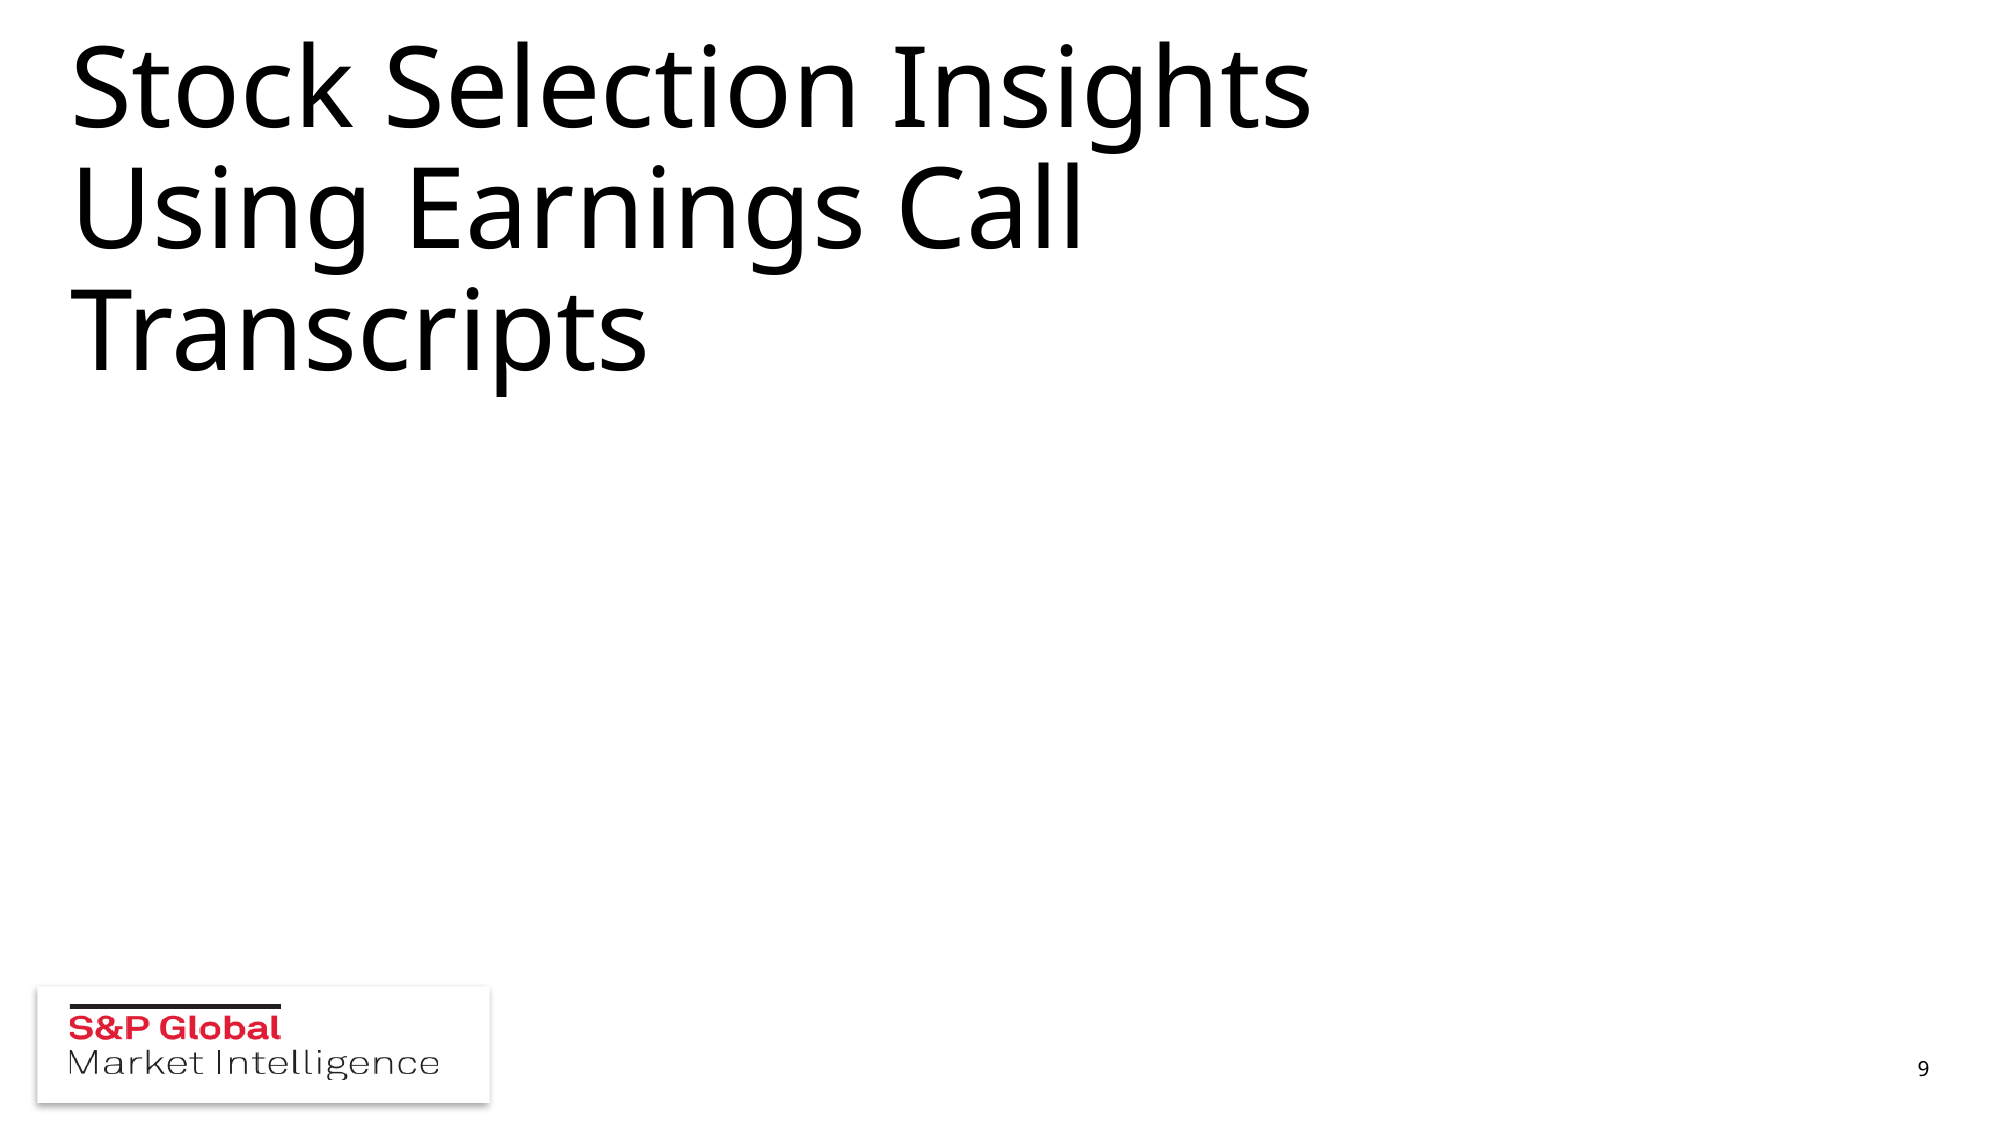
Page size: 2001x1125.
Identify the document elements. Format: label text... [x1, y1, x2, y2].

slide_number 9 [1884, 1055, 1930, 1098]
title Stock Selection Insights Using Earnings Call Transcripts [70, 30, 1671, 879]
